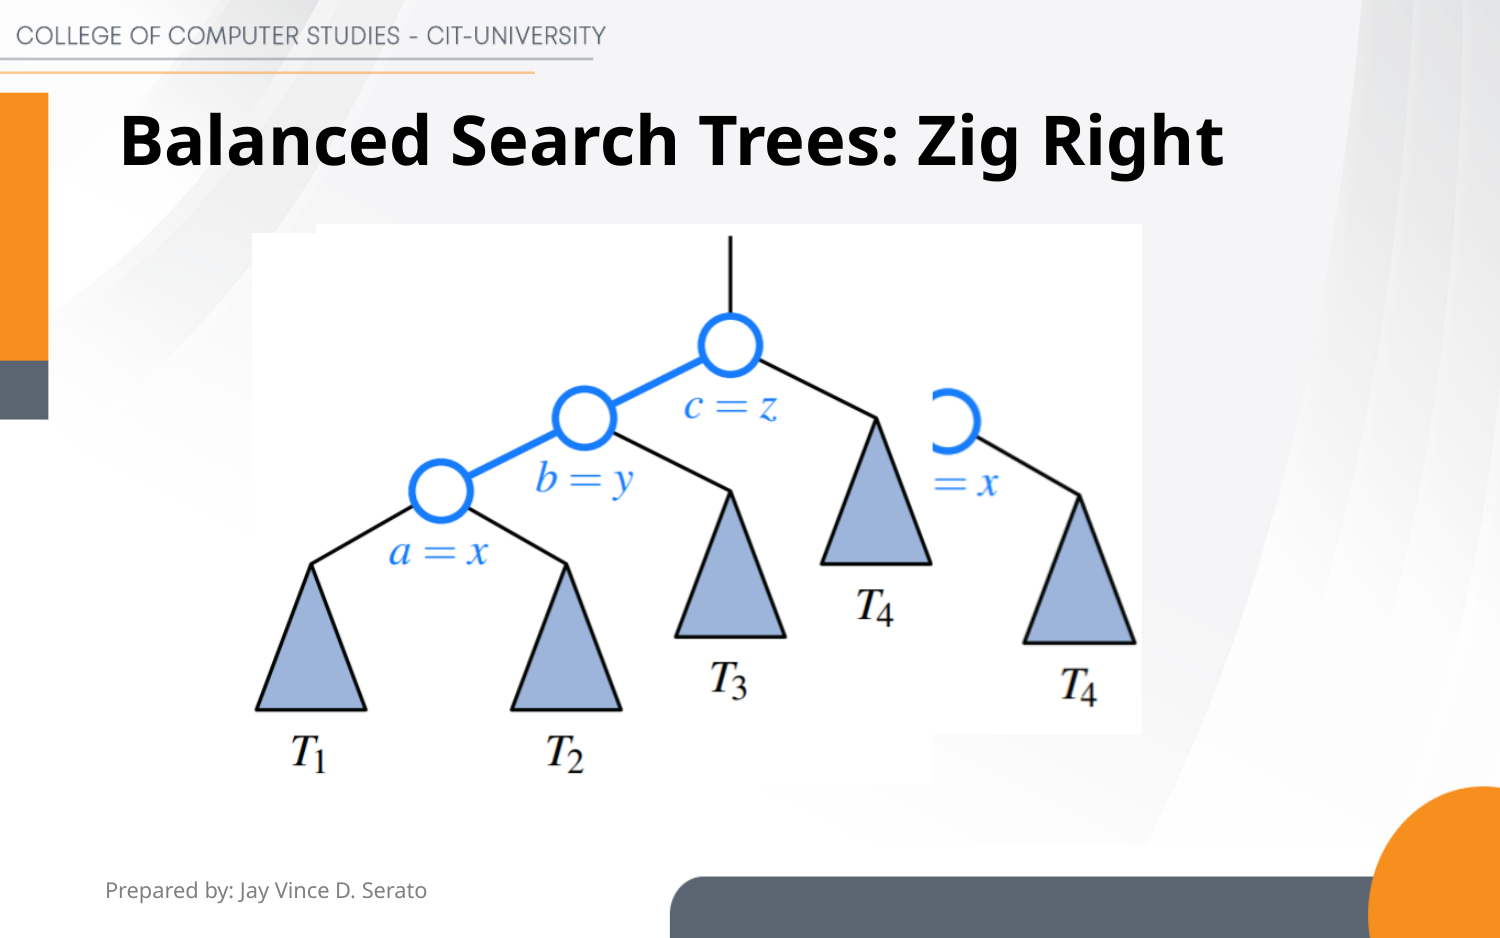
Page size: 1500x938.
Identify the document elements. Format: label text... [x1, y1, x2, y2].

picture [0, 0, 1500, 938]
title Balanced Search Trees: Zig Right [103, 71, 1397, 215]
